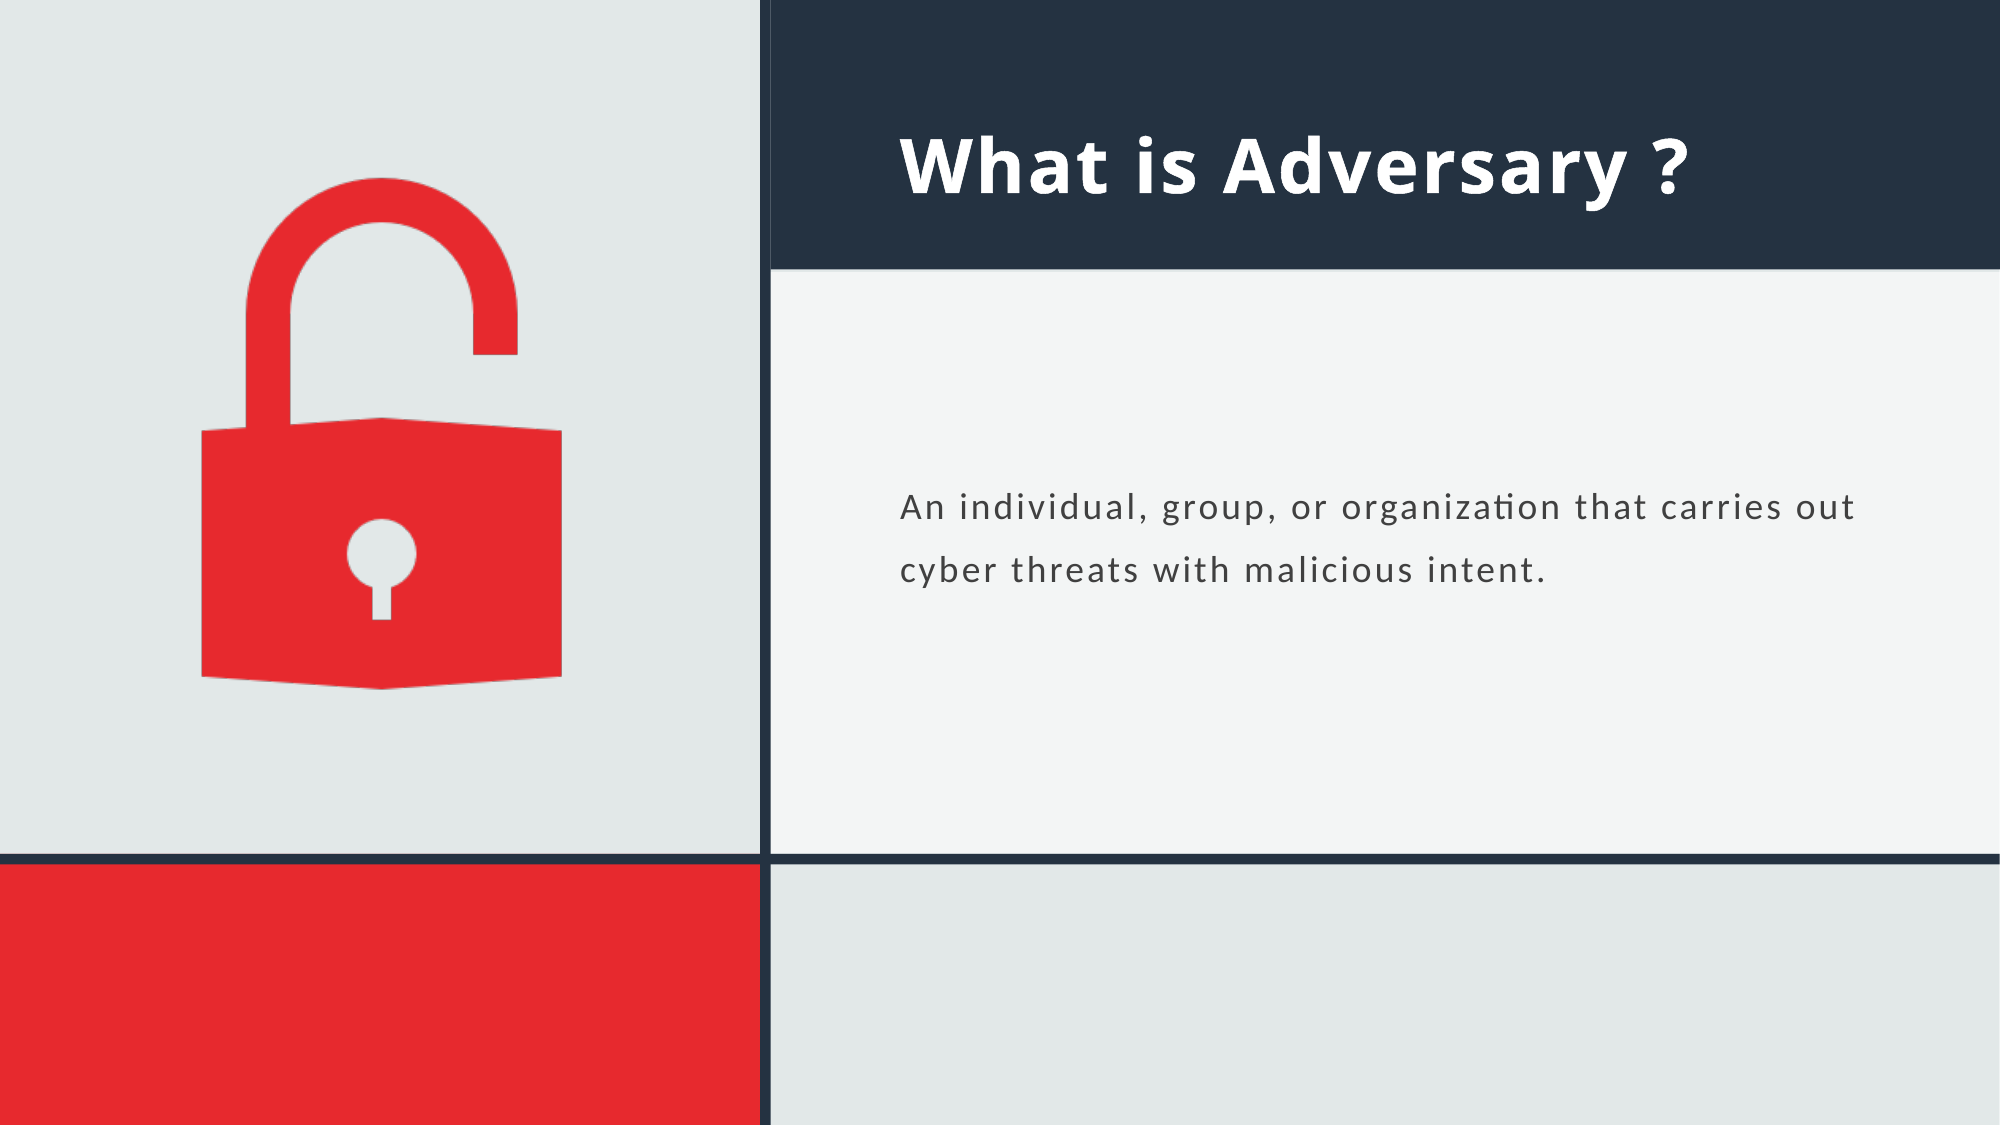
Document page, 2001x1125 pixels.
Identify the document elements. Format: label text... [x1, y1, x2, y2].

title What is Adversary ? [881, 43, 1932, 235]
text_box [772, 865, 2000, 1125]
text_box [759, 865, 772, 1125]
text_box [0, 865, 759, 1125]
list An individual, group, or organization that carries out cyber threats with malicious intent. [881, 318, 1895, 816]
text_box [772, 0, 2000, 270]
picture [78, 130, 685, 737]
text_box [0, 0, 759, 853]
text_box [759, 0, 772, 853]
text_box [772, 271, 2000, 853]
text_box [0, 853, 2000, 865]
